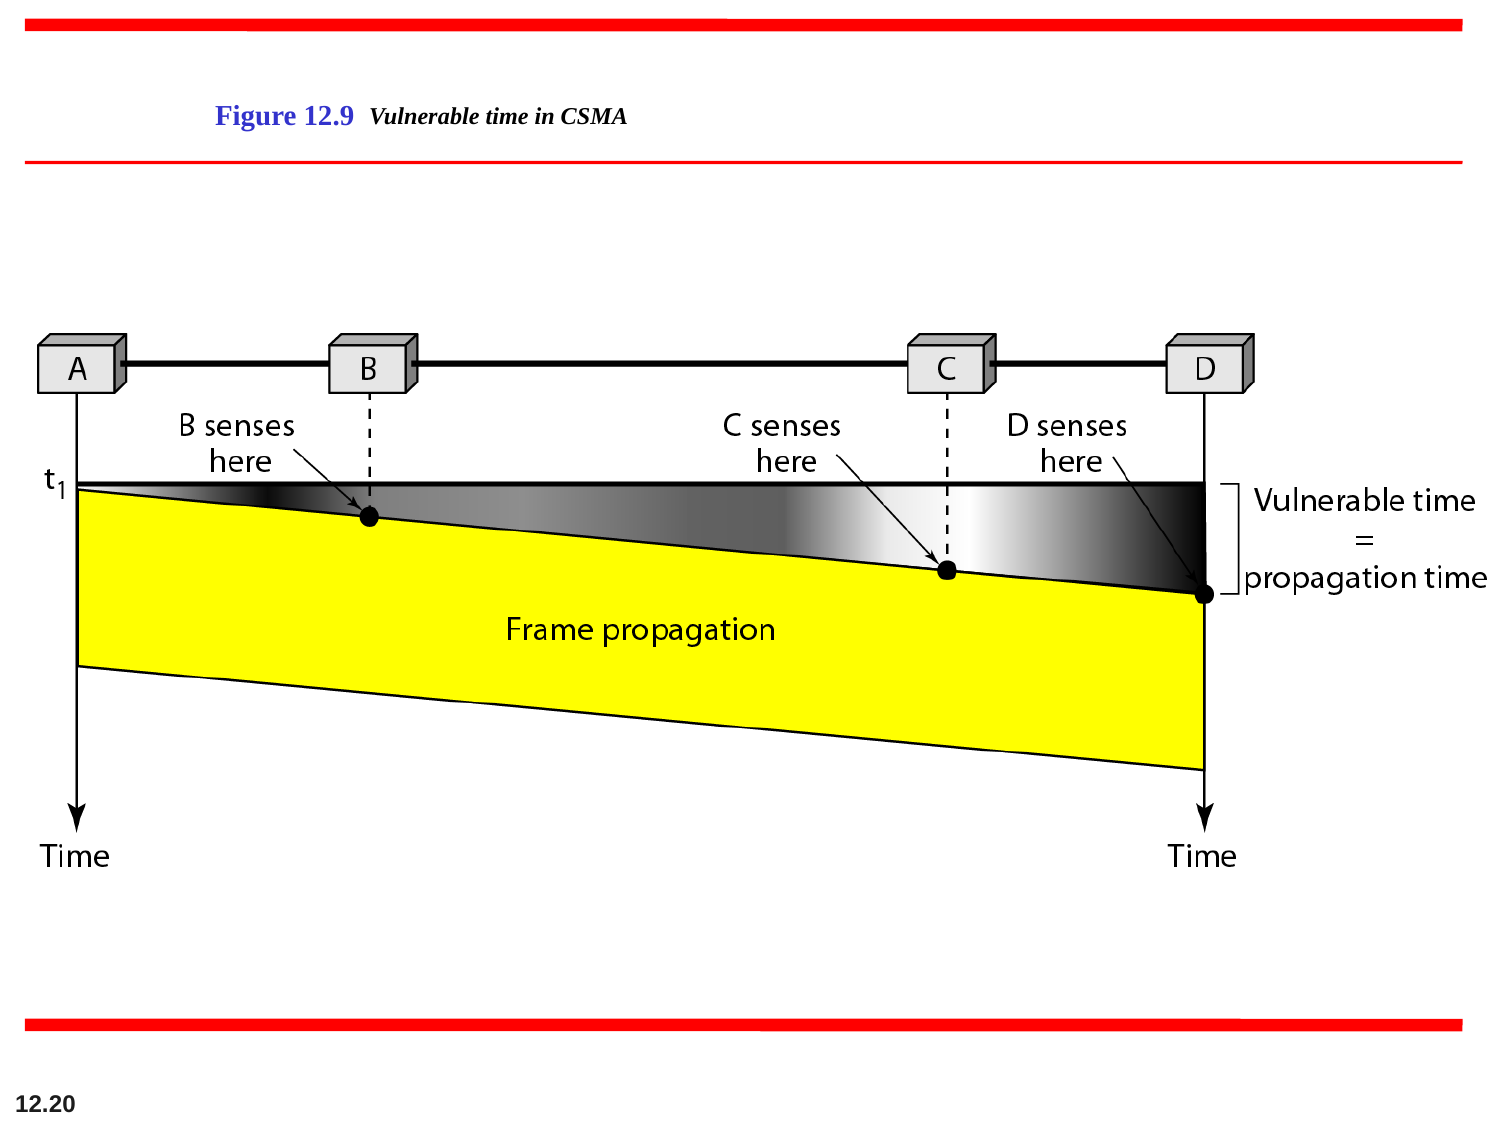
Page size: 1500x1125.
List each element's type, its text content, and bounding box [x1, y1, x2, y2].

slide_number 12.20 [0, 1049, 313, 1125]
picture [37, 333, 1488, 876]
text_box Figure 12.9 Vulnerable time in CSMA [200, 62, 644, 138]
